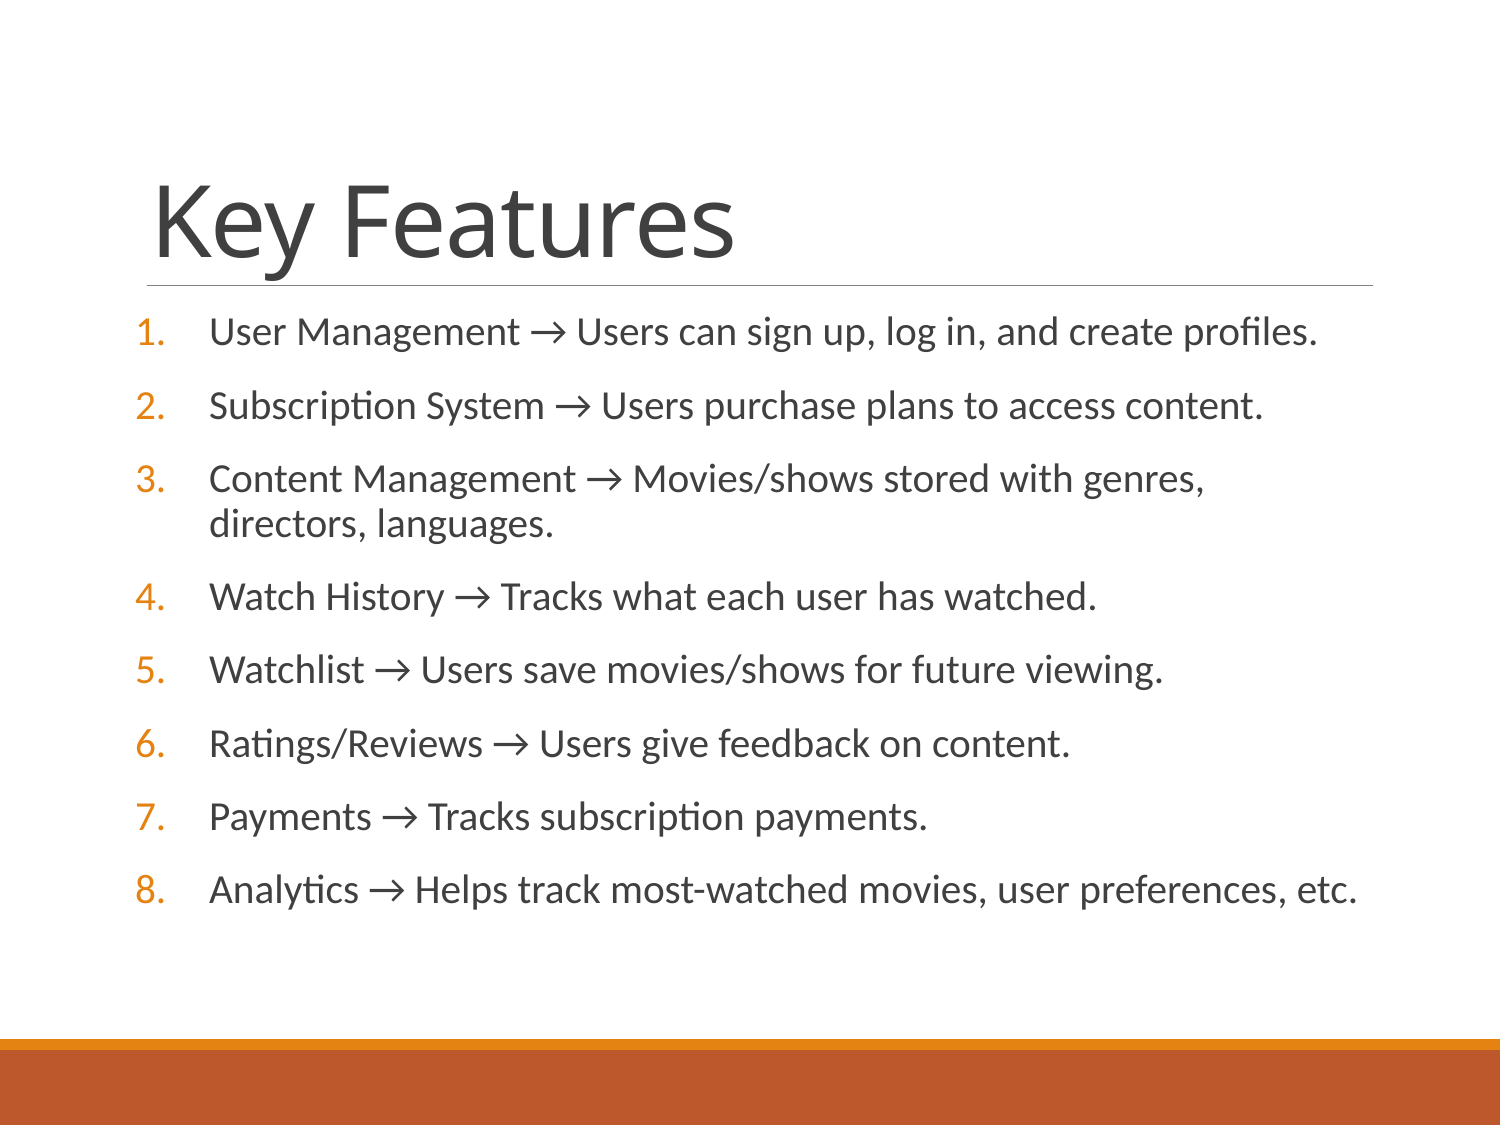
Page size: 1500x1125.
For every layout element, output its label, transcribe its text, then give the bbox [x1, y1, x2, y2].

title Key Features [135, 47, 1373, 285]
list User Management → Users can sign up, log in, and create profiles. Subscription System → Users purchase plans to access content. Content Management → Movies/shows stored with genres, directors, languages. Watch History → Tracks what each user has watched. Watchlist → Users save movies/shows for future viewing. Ratings/Reviews → Users give feedback on content. Payments → Tracks subscription payments. Analytics → Helps track most-watched movies, user preferences, etc. [135, 302, 1373, 963]
